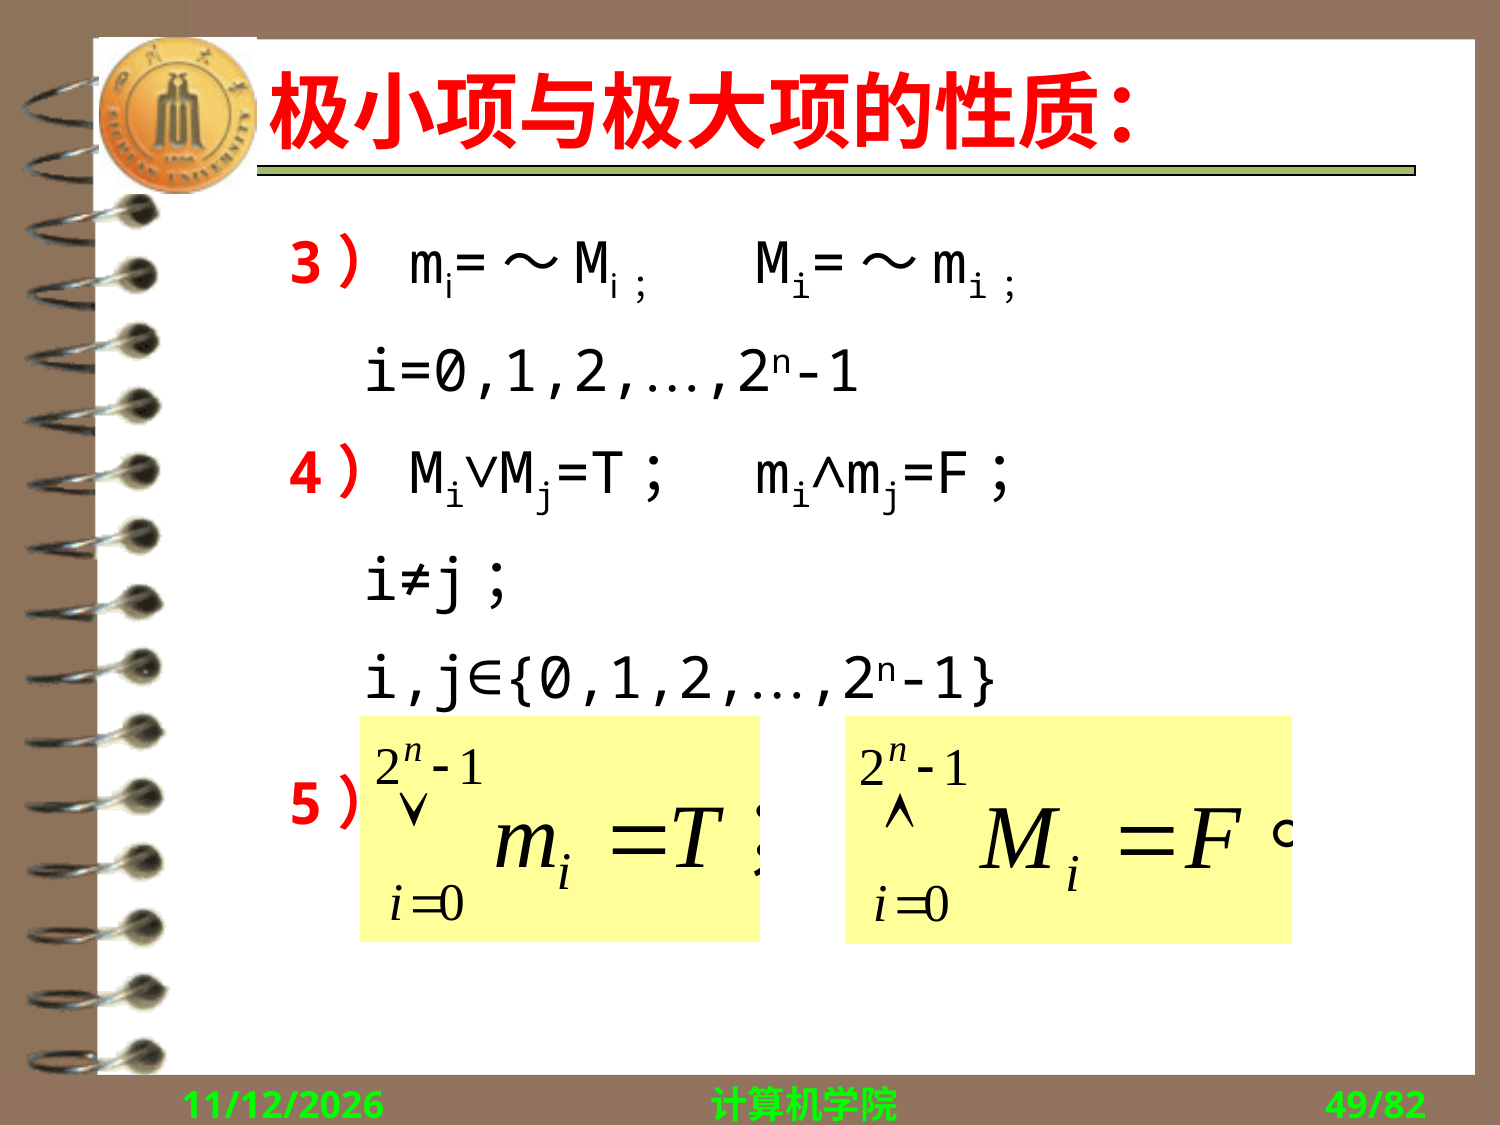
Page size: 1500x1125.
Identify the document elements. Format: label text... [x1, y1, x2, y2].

slide_number 49/82 [1128, 1073, 1442, 1100]
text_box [844, 715, 1293, 945]
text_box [359, 715, 761, 943]
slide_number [166, 1073, 479, 1100]
title 极小项与极大项的性质： [253, 50, 1415, 168]
picture [0, 0, 257, 1075]
list 3）mi=～Mi； Mi=～mi； i=0,1,2,…,2n-1 4）Mi∨Mj=T； mi∧mj=F； i≠j； i,j∈{0,1,2,…,2n-1} 5） [212, 187, 1338, 817]
footer 计算机学院 [479, 1073, 1128, 1100]
